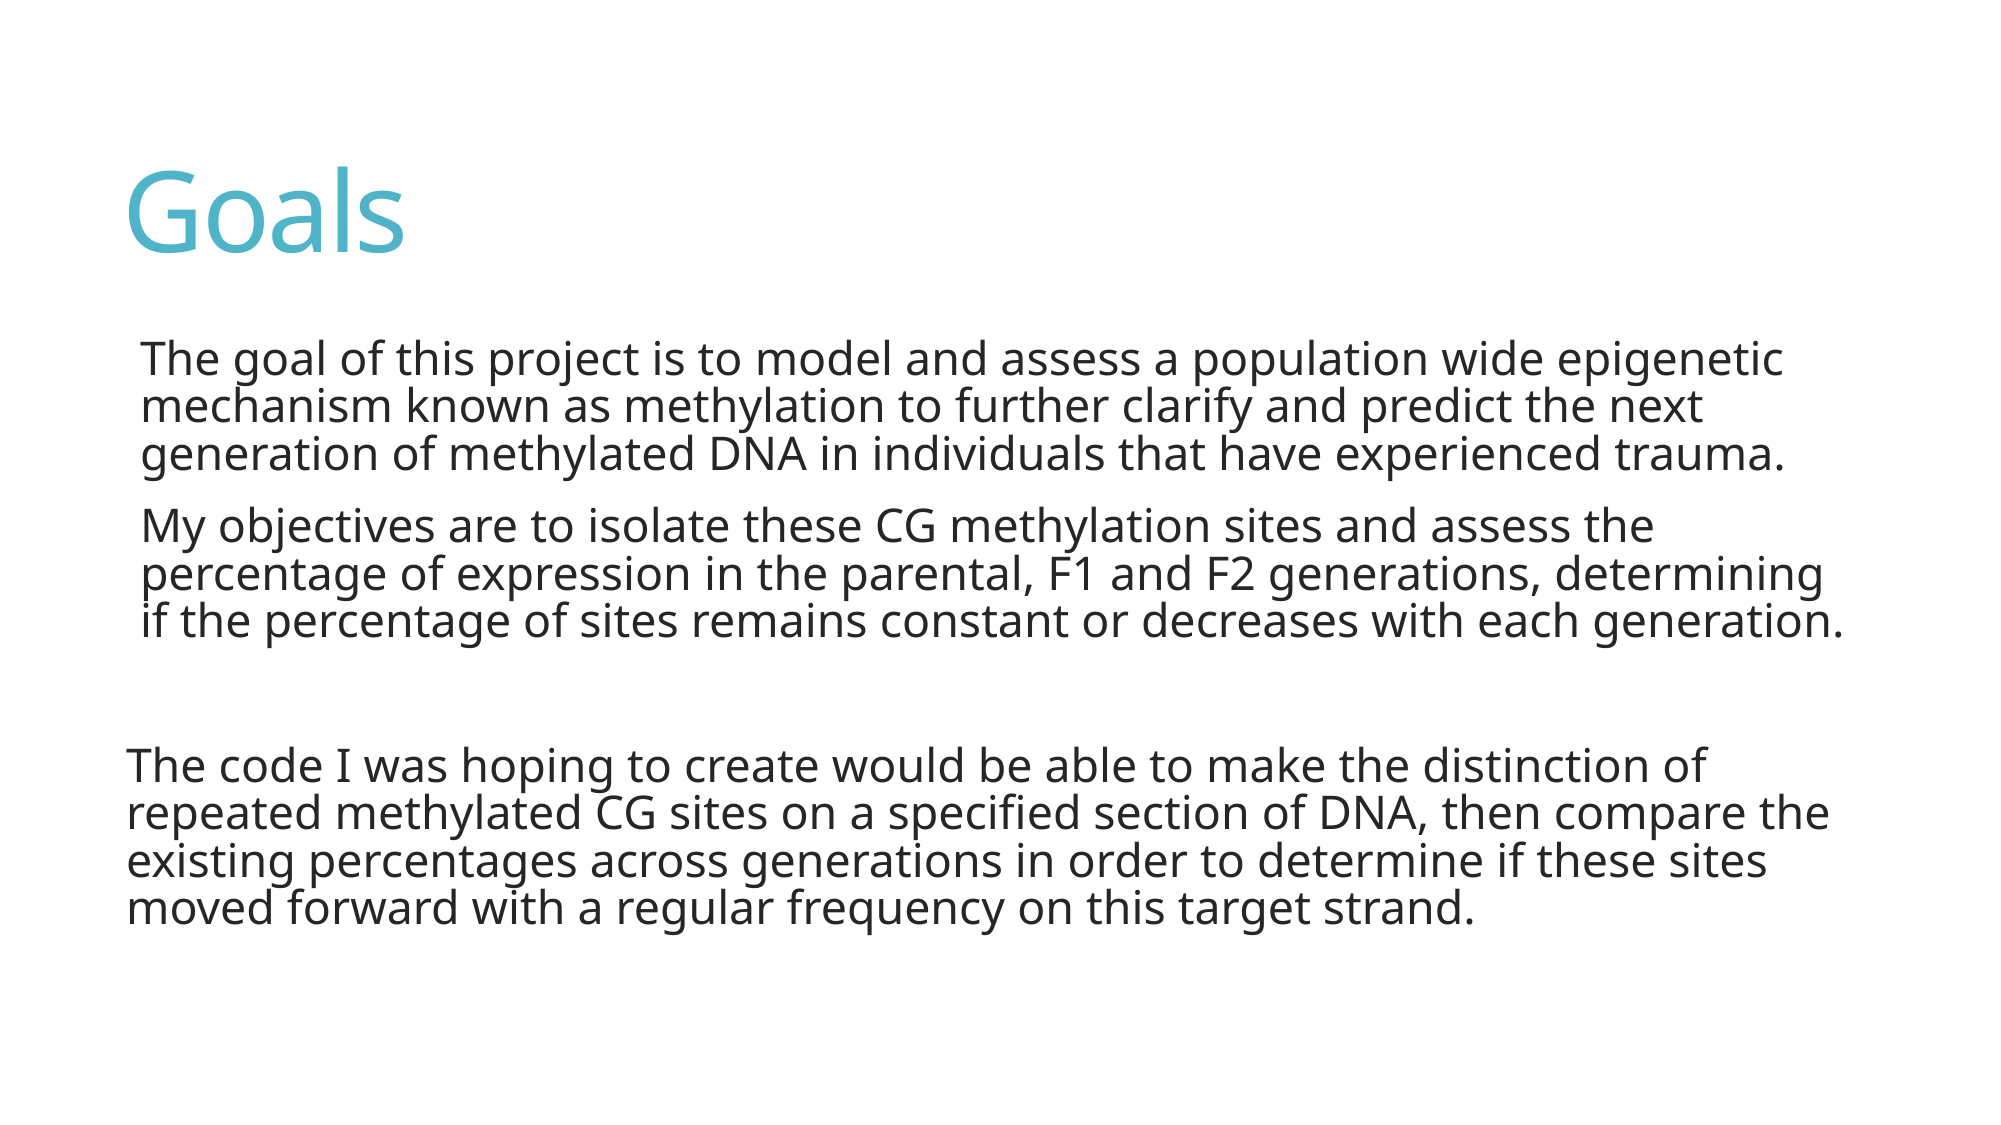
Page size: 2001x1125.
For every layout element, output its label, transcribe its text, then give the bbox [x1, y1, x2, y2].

list The goal of this project is to model and assess a population wide epigenetic mechanism known as methylation to further clarify and predict the next generation of methylated DNA in individuals that have experienced trauma. My objectives are to isolate these CG methylation sites and assess the percentage of expression in the parental, F1 and F2 generations, determining if the percentage of sites remains constant or decreases with each generation. The code I was hoping to create would be able to make the distinction of repeated methylated CG sites on a specified section of DNA, then compare the existing percentages across generations in order to determine if these sites moved forward with a regular frequency on this target strand. [111, 329, 1876, 948]
title Goals [107, 81, 1875, 354]
